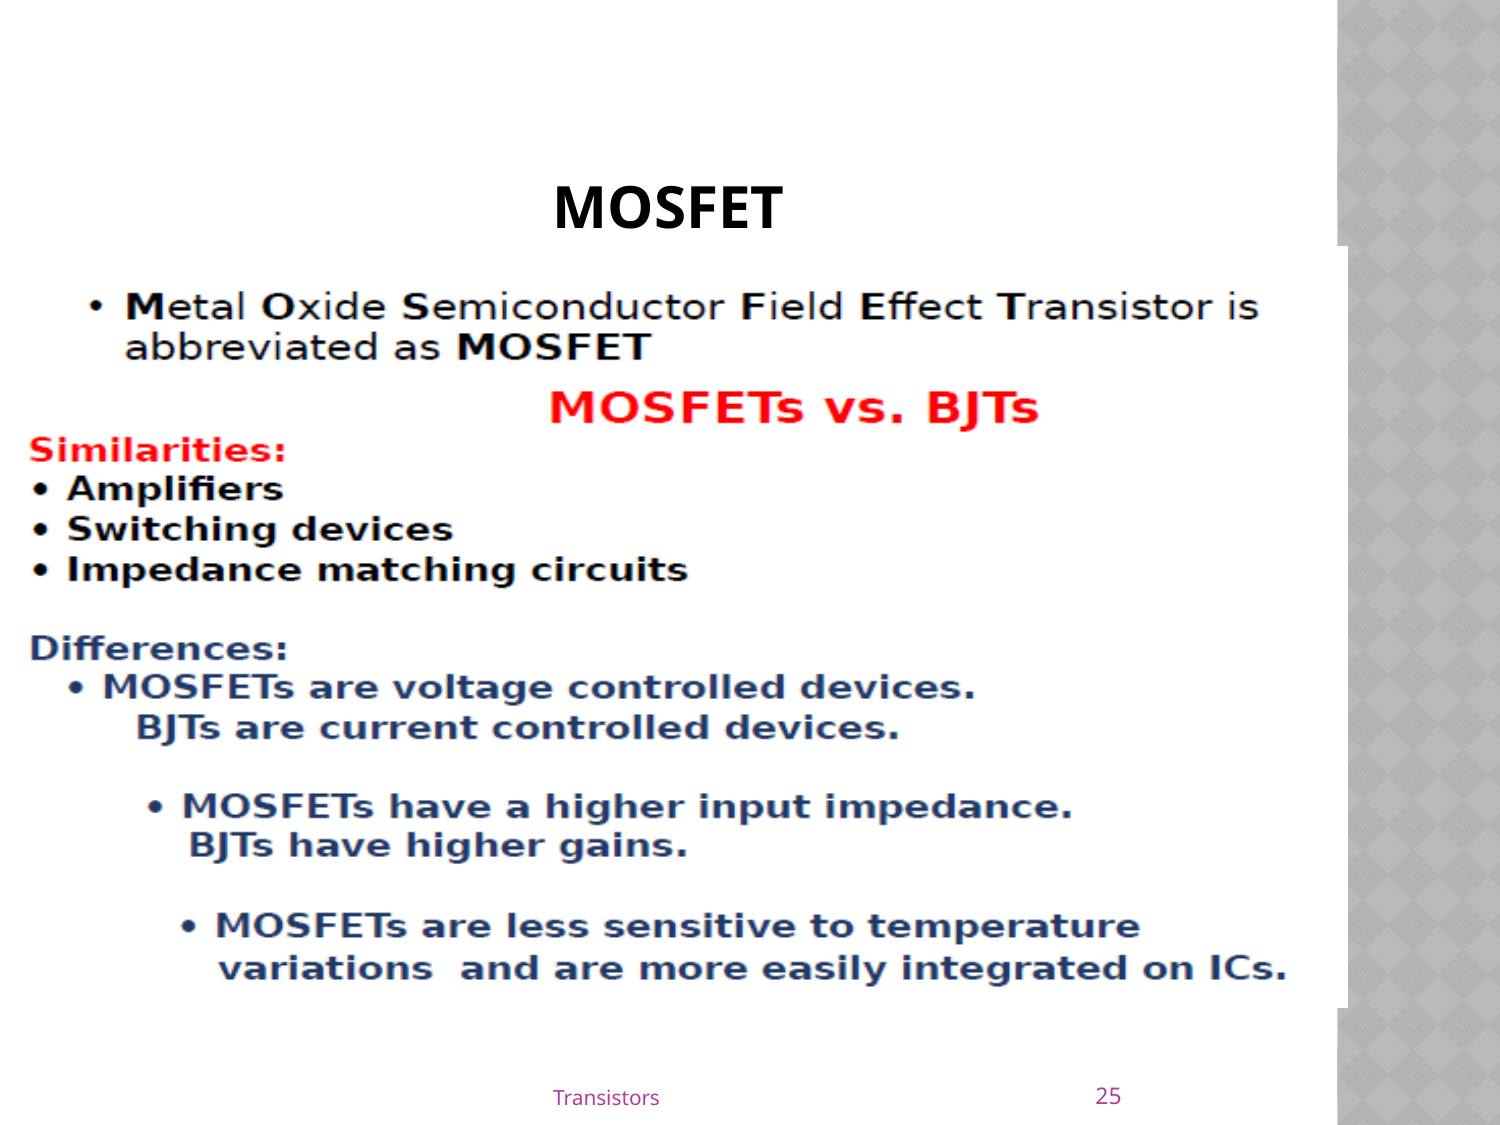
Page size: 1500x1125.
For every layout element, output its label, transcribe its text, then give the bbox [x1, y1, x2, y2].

footer Transistors [75, 1075, 675, 1114]
title mosfet [75, 52, 1263, 240]
slide_number 25 [1025, 1075, 1122, 1113]
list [0, 245, 1348, 1009]
